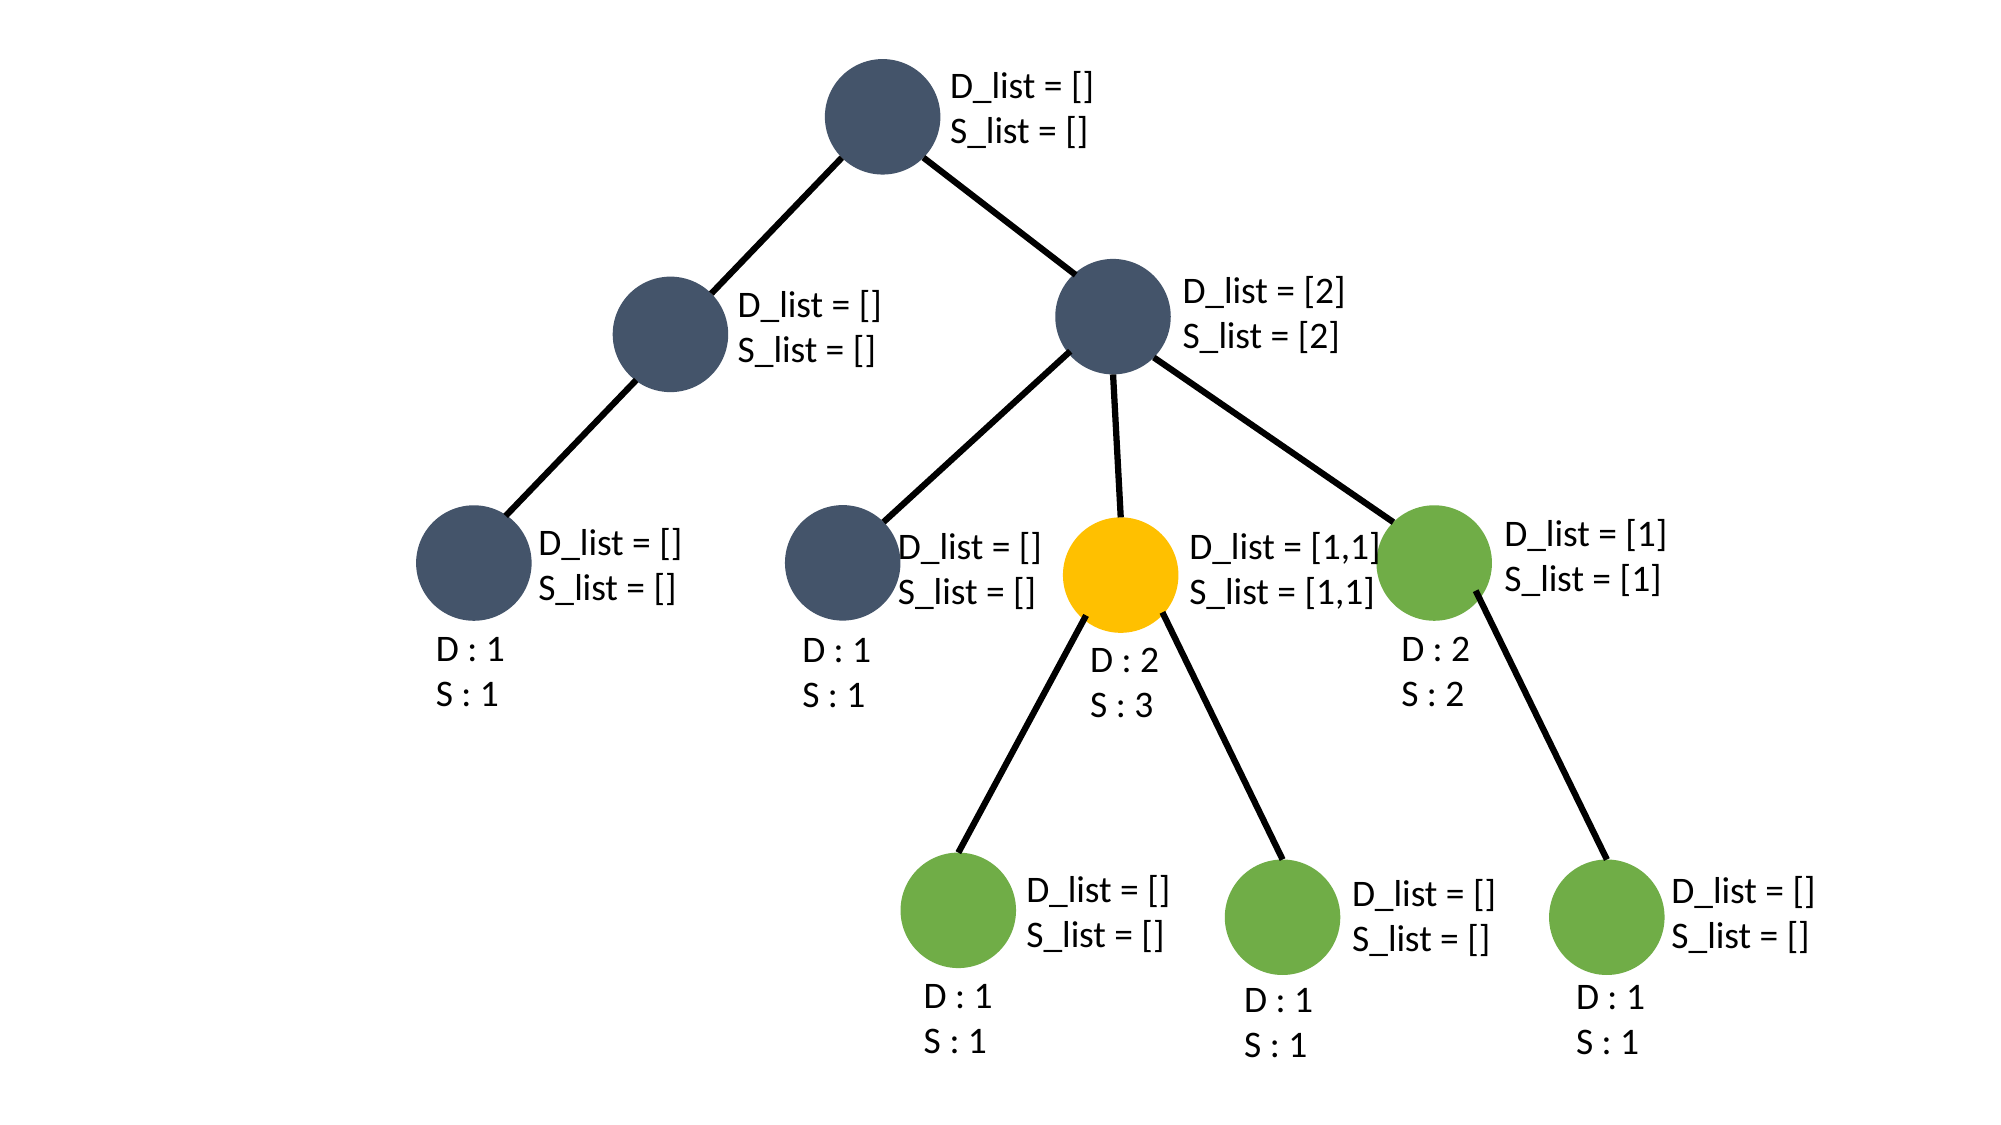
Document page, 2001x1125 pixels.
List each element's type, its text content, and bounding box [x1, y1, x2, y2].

text_box D : 1 S : 1 [1229, 968, 1329, 1073]
text_box D_list = [] S_list = [] [722, 272, 897, 378]
text_box [1396, 504, 1489, 616]
text_box D : 1 S : 1 [787, 617, 887, 722]
text_box D_list = [] S_list = [] [935, 53, 1110, 159]
text_box [1223, 858, 1337, 968]
text_box D_list = [] S_list = [] [1011, 857, 1186, 963]
text_box D : 2 S : 3 [1087, 627, 1162, 733]
text_box D : 1 S : 1 [1561, 964, 1660, 1070]
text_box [1475, 590, 1607, 860]
text_box D : 1 S : 1 [908, 963, 1008, 1069]
text_box [1548, 858, 1656, 964]
text_box D_list = [] S_list = [] [1656, 858, 1831, 964]
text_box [505, 380, 637, 516]
text_box [415, 504, 523, 616]
text_box D_list = [2] S_list = [2] [1167, 258, 1361, 357]
text_box D_list = [] S_list = [] [523, 510, 698, 616]
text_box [1162, 612, 1283, 860]
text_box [711, 157, 842, 294]
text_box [1113, 374, 1121, 518]
text_box [899, 851, 1011, 963]
text_box [823, 58, 935, 176]
text_box D_list = [1] S_list = [1] [1489, 501, 1683, 607]
text_box [611, 275, 722, 394]
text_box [958, 615, 1087, 853]
text_box D_list = [] S_list = [] [1337, 862, 1512, 967]
text_box D : 1 S : 1 [421, 616, 520, 722]
text_box D_list = [1,1] S_list = [1,1] [1174, 514, 1396, 619]
text_box D_list = [] S_list = [] [883, 523, 1058, 619]
text_box [1054, 257, 1167, 376]
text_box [1153, 357, 1394, 523]
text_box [923, 157, 1076, 275]
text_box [883, 351, 1071, 523]
text_box [1061, 516, 1174, 627]
text_box [783, 504, 883, 617]
text_box D : 2 S : 2 [1386, 616, 1475, 722]
